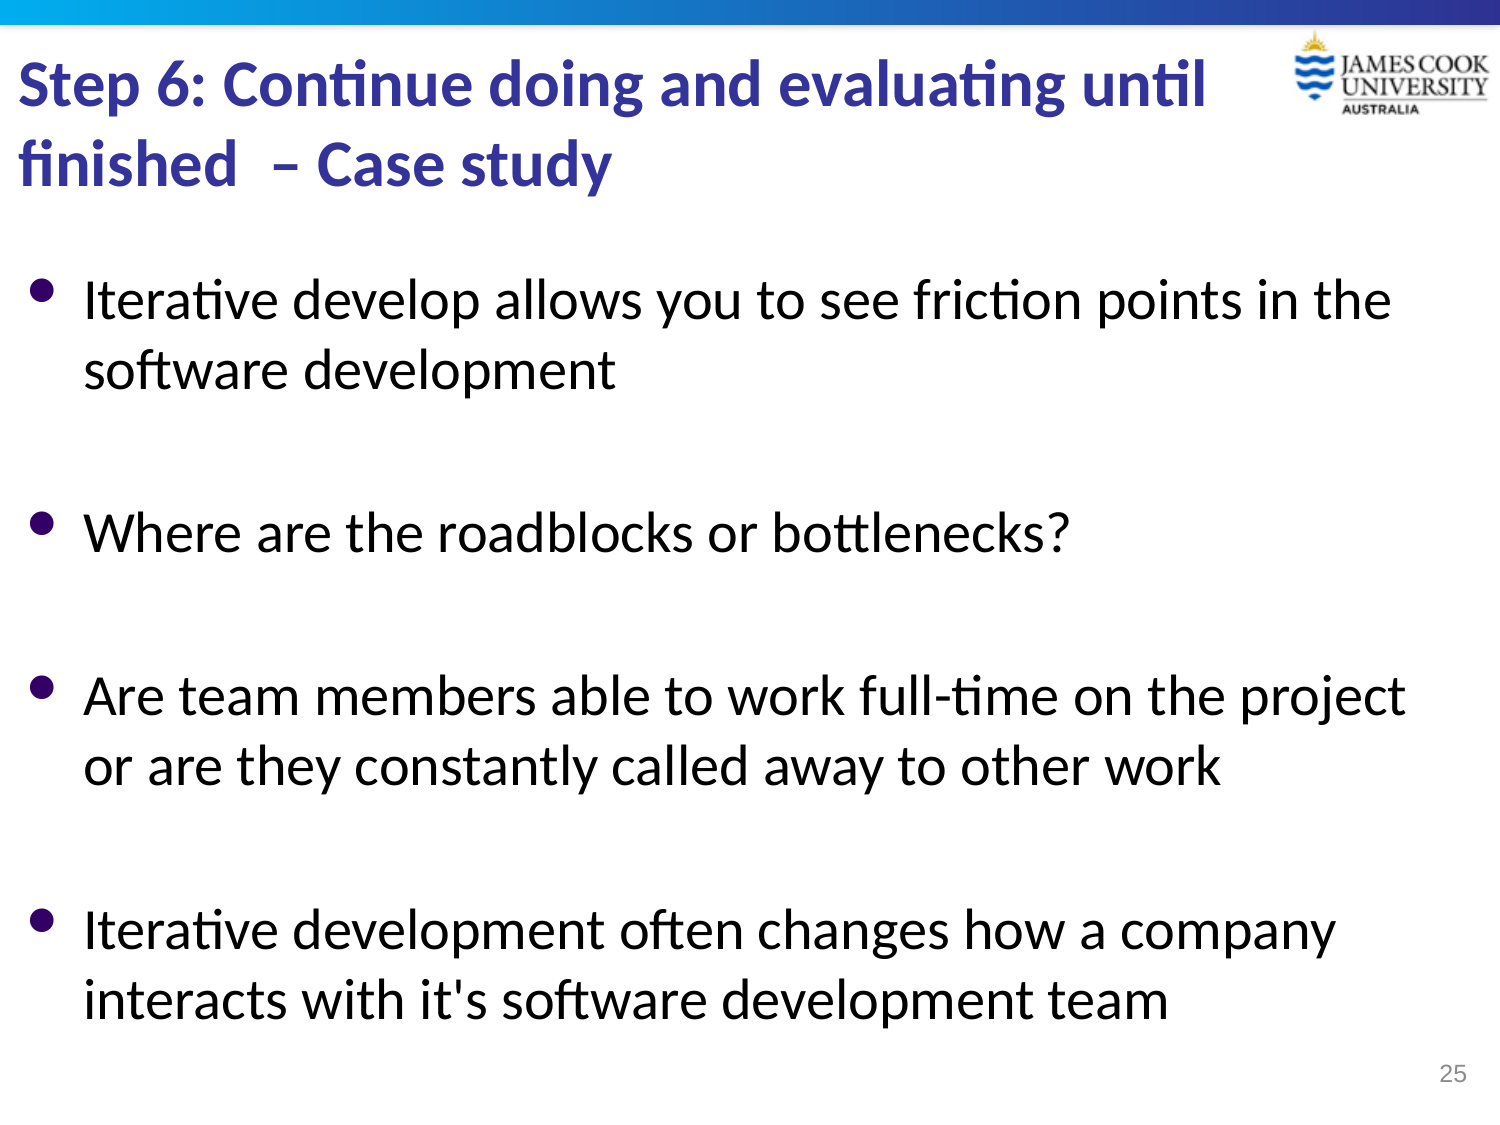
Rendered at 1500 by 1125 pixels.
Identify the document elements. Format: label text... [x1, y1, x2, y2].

picture [1287, 25, 1500, 123]
slide_number 25 [1074, 1042, 1483, 1103]
list Iterative develop allows you to see friction points in the software development Where are the roadblocks or bottlenecks? Are team members able to work full-time on the project or are they constantly called away to other work Iterative development often changes how a company interacts with it's software development team [11, 253, 1477, 1093]
title Step 6: Continue doing and evaluating until finished – Case study [3, 32, 1411, 113]
